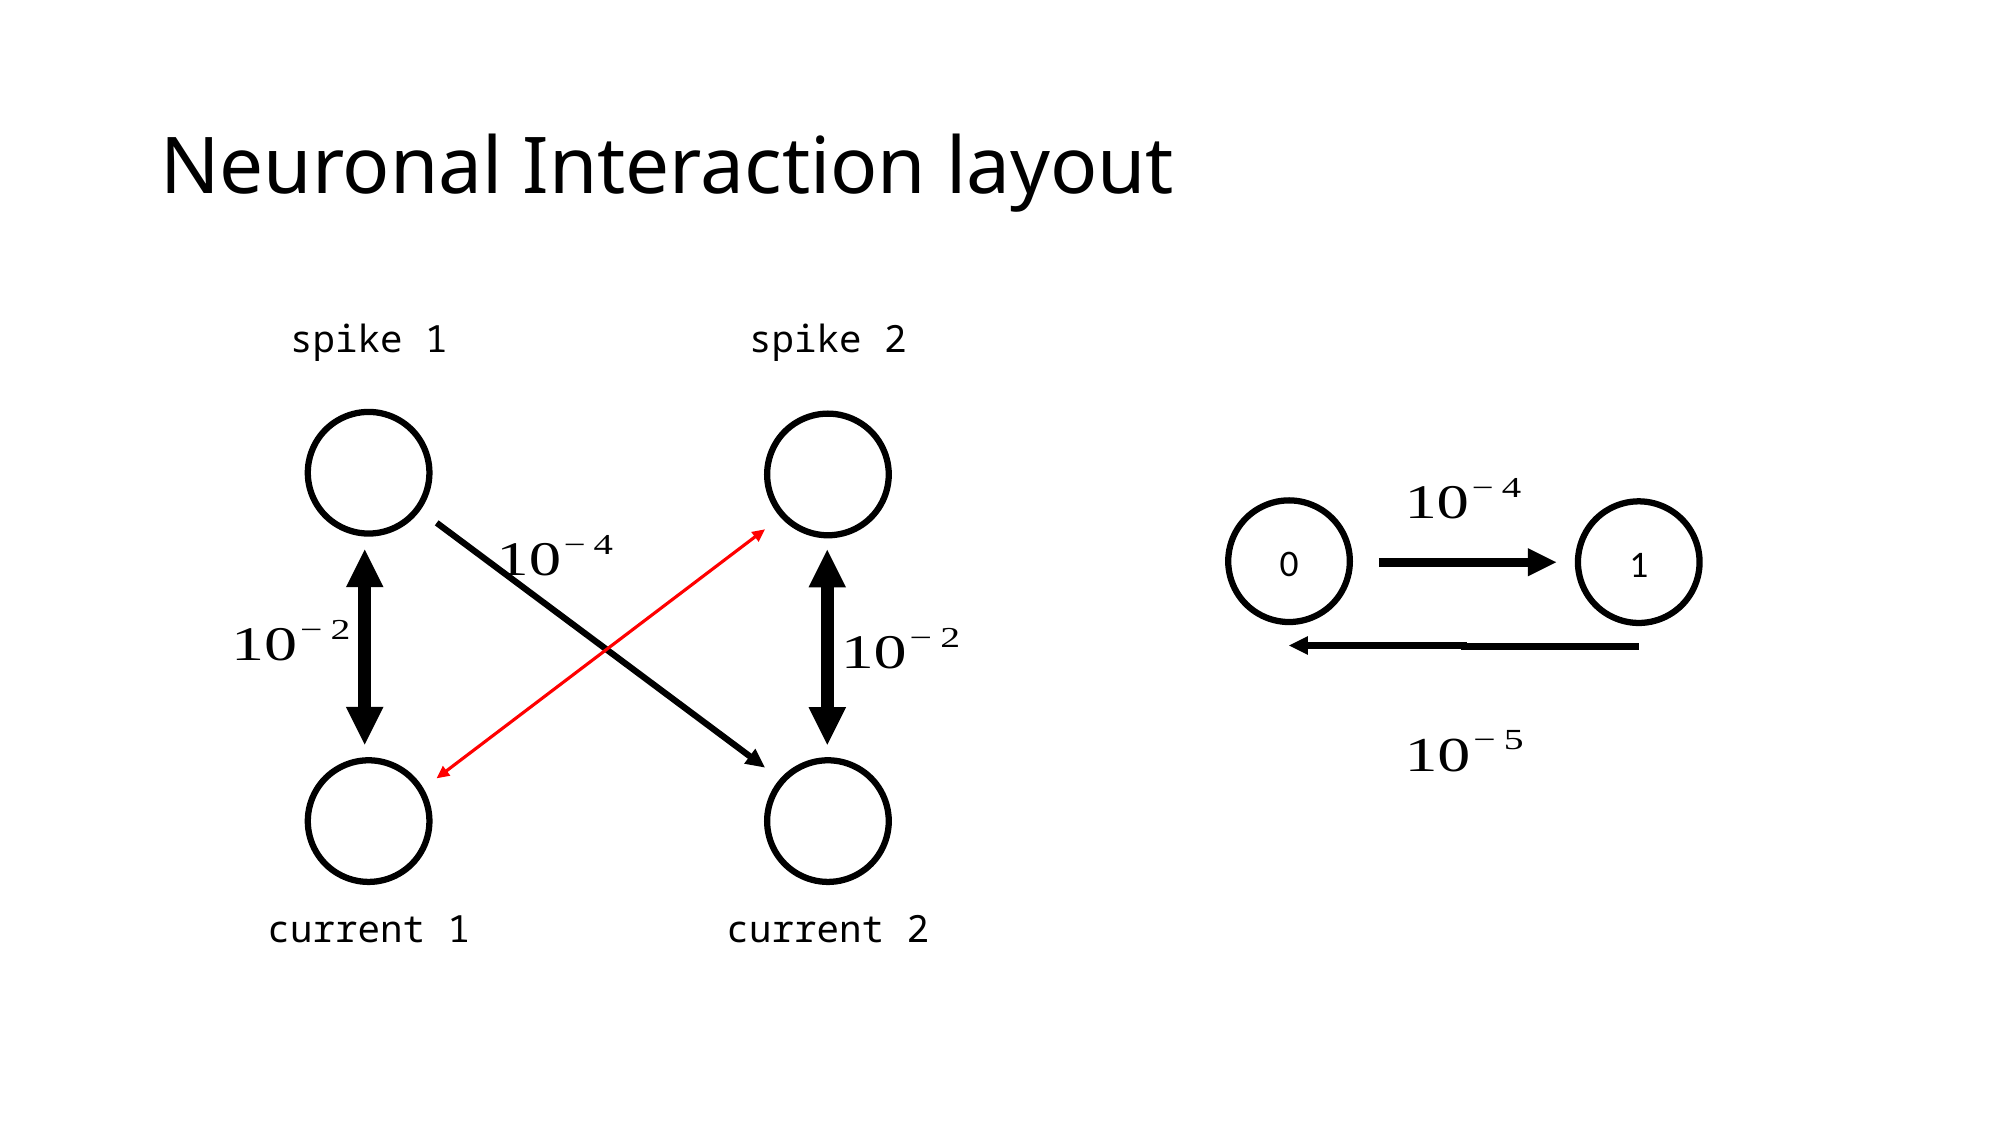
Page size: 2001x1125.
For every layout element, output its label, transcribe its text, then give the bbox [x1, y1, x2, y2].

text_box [231, 307, 960, 959]
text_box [1228, 500, 1463, 623]
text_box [1465, 500, 1700, 623]
title Neuronal Interaction layout [145, 103, 1199, 226]
